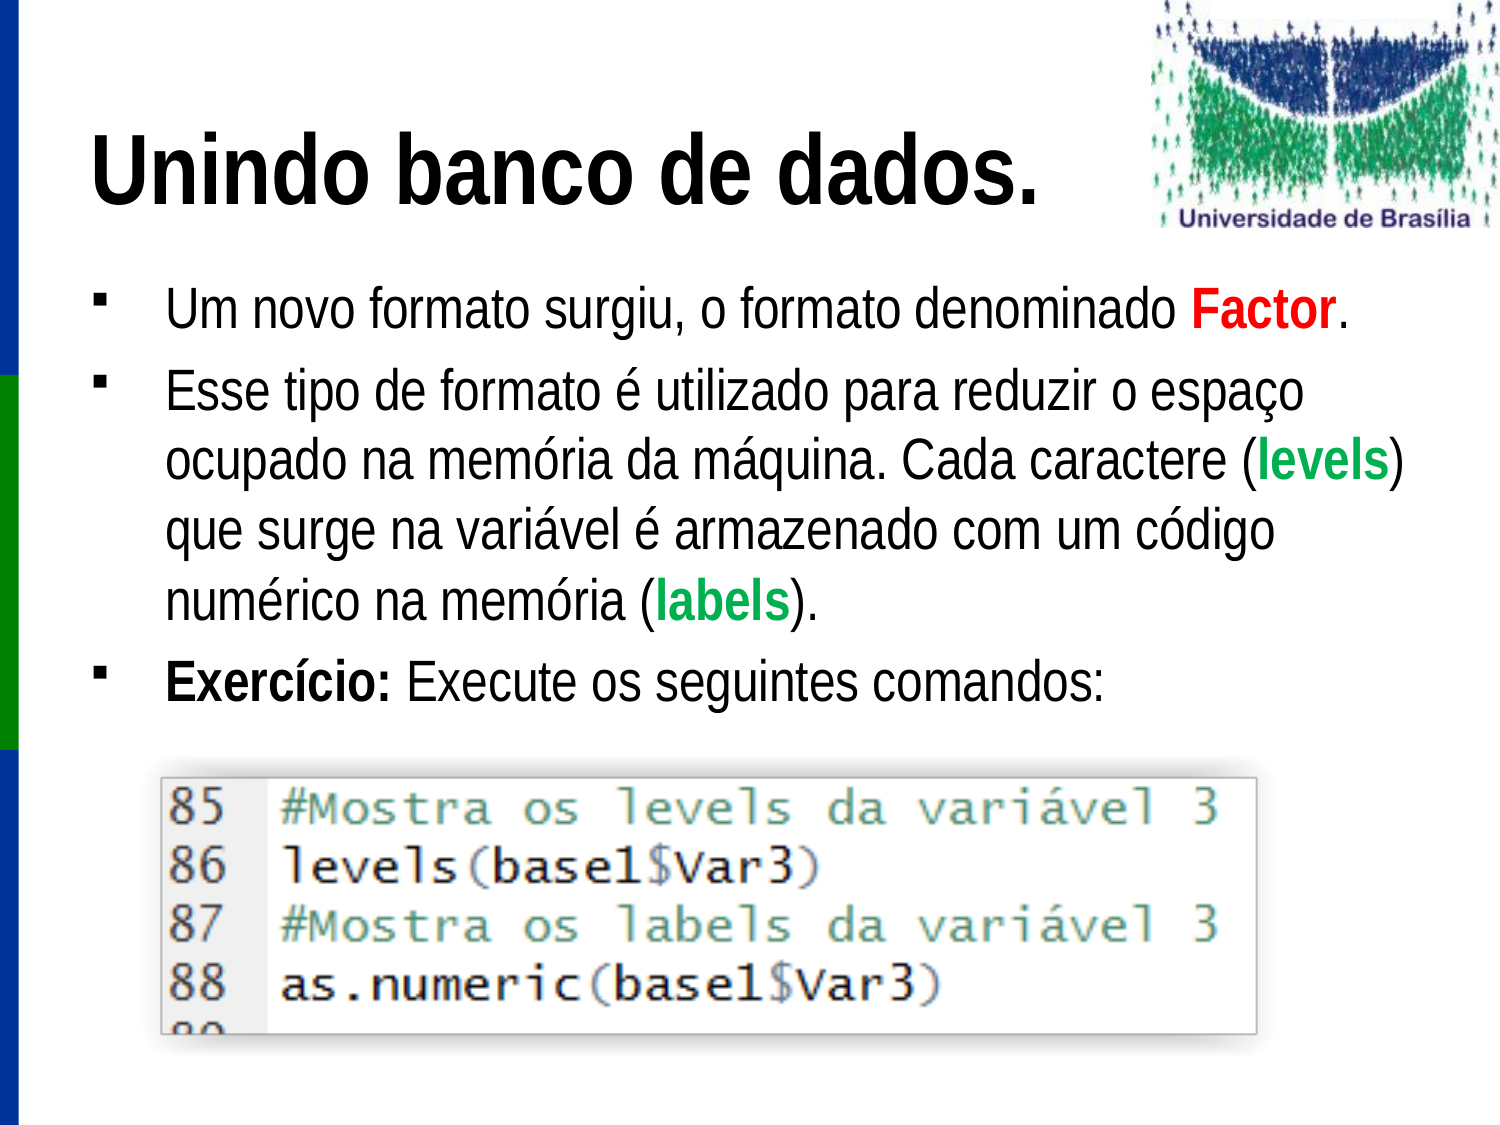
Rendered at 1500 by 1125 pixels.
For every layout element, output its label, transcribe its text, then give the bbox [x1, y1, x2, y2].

list Um novo formato surgiu, o formato denominado Factor. Esse tipo de formato é utilizado para reduzir o espaço ocupado na memória da máquina. Cada caractere (levels) que surge na variável é armazenado com um código numérico na memória (labels). Exercício: Execute os seguintes comandos: [75, 262, 1425, 1006]
picture [135, 751, 1282, 1060]
picture [1151, 0, 1500, 228]
title Unindo banco de dados. [75, 45, 1152, 233]
